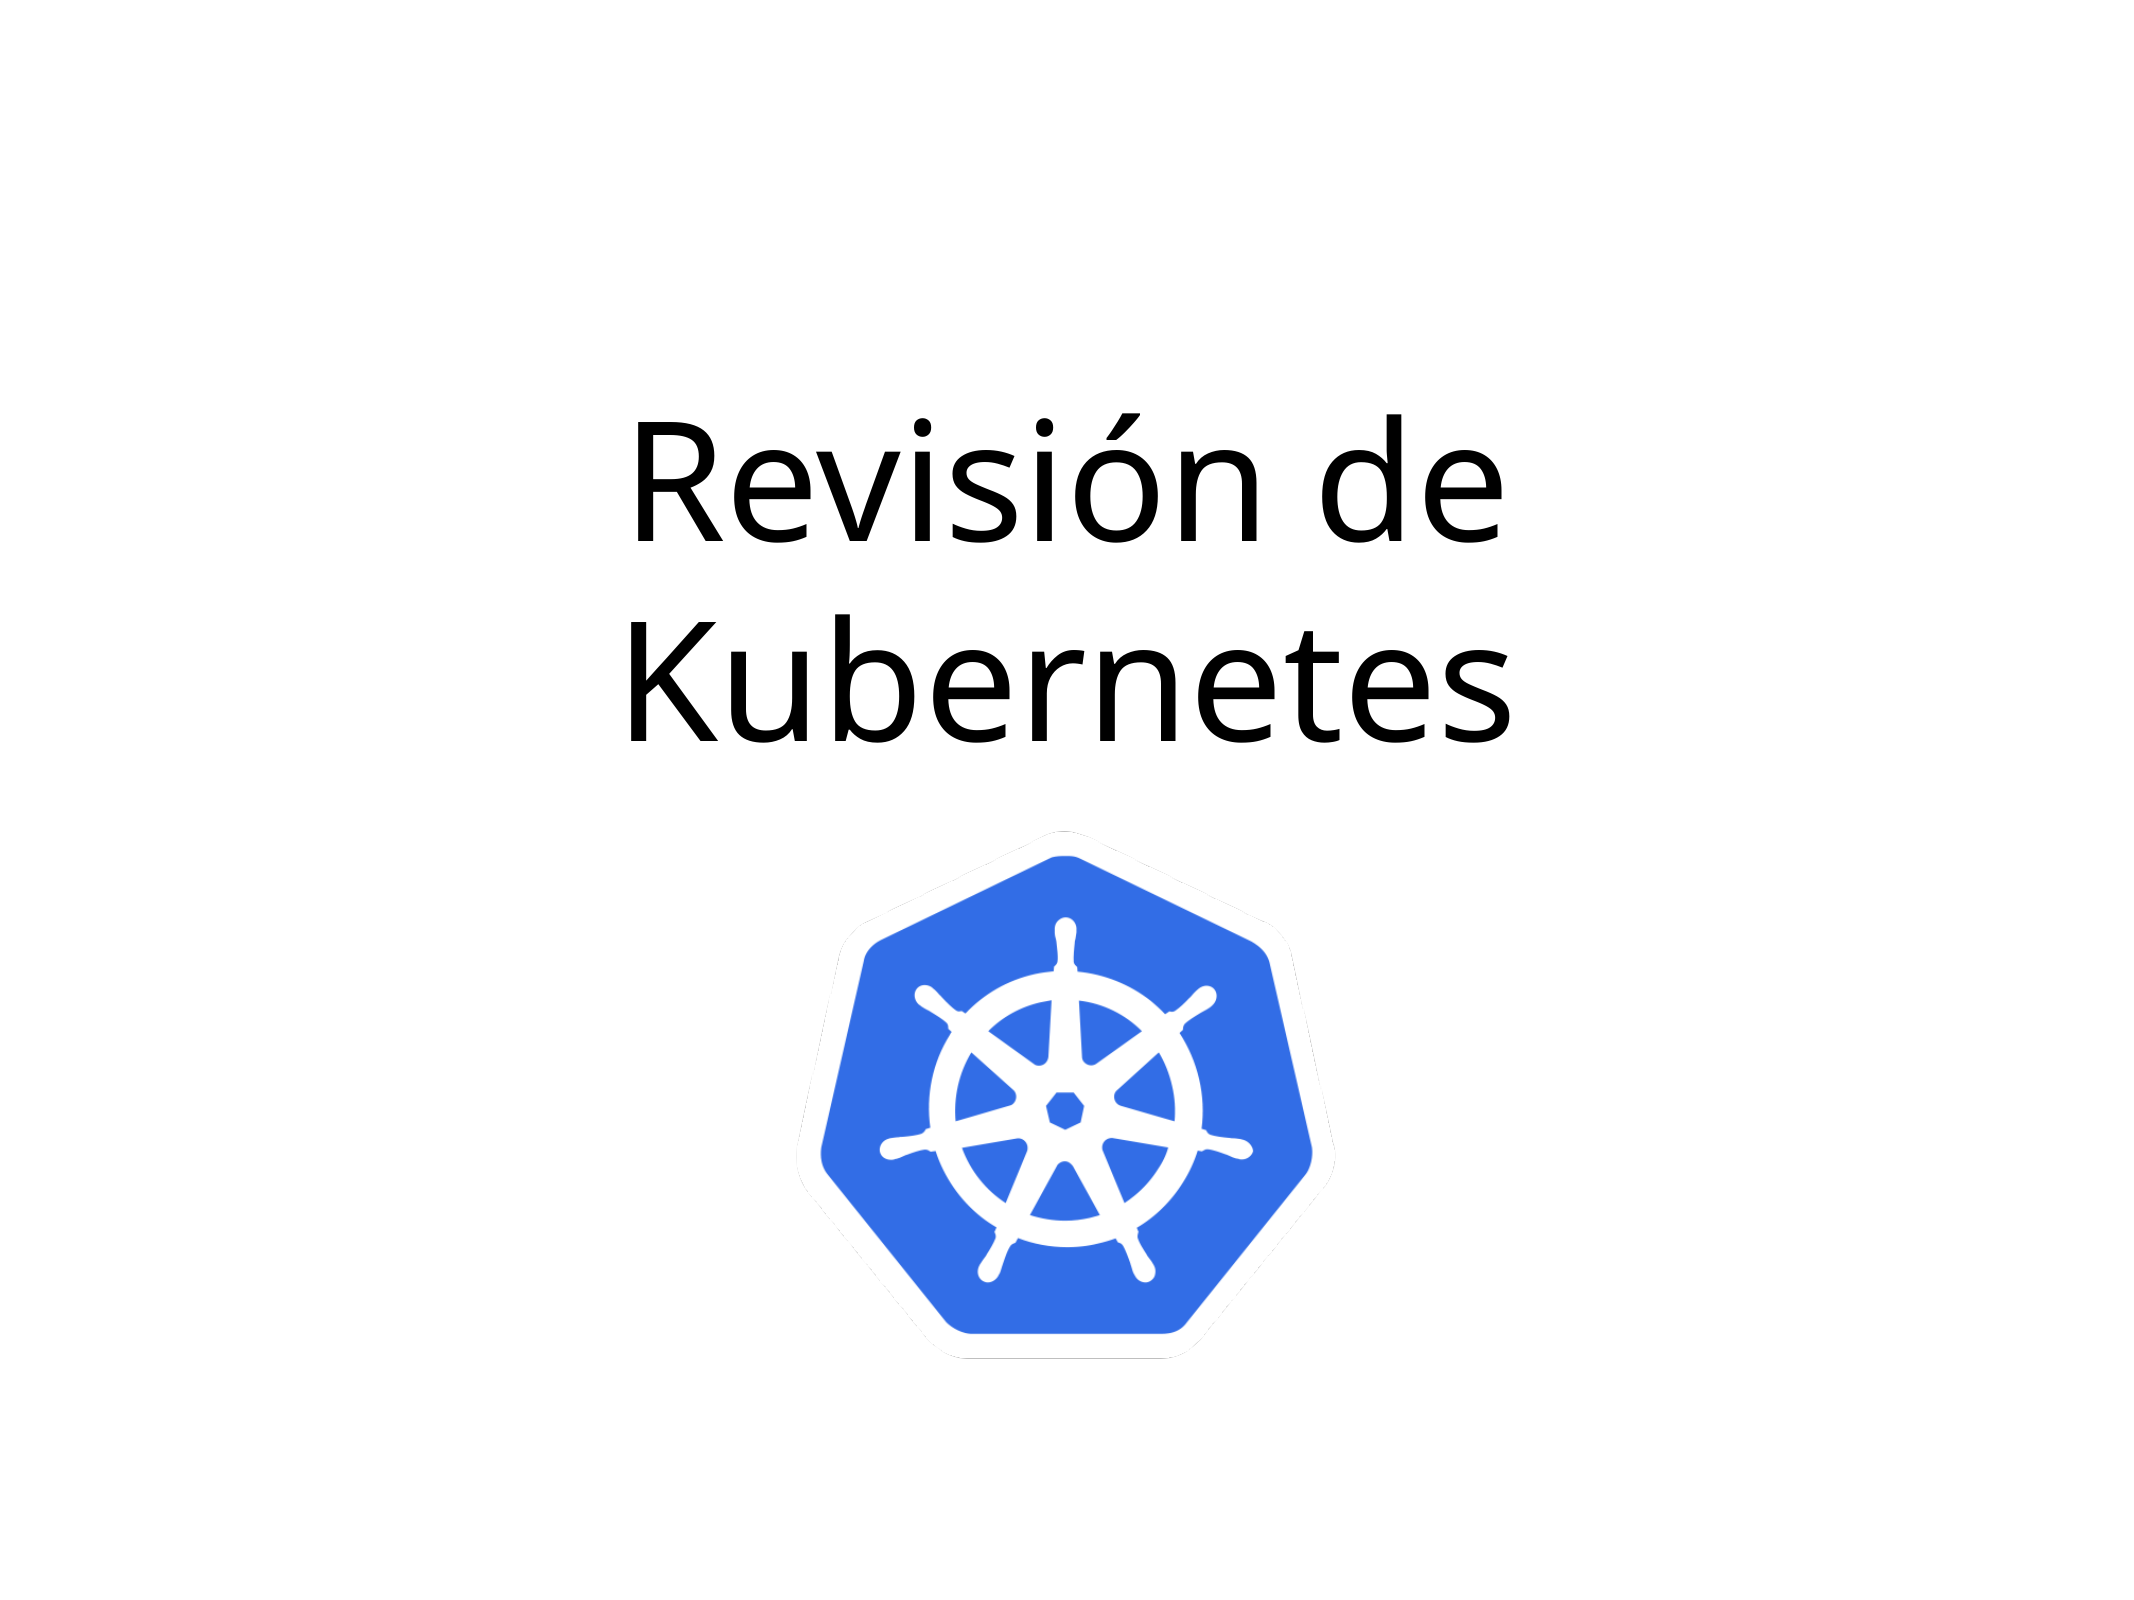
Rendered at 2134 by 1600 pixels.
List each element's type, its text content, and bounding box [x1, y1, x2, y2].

picture [795, 824, 1338, 1367]
title Revisión de Kubernetes [207, 303, 1926, 847]
